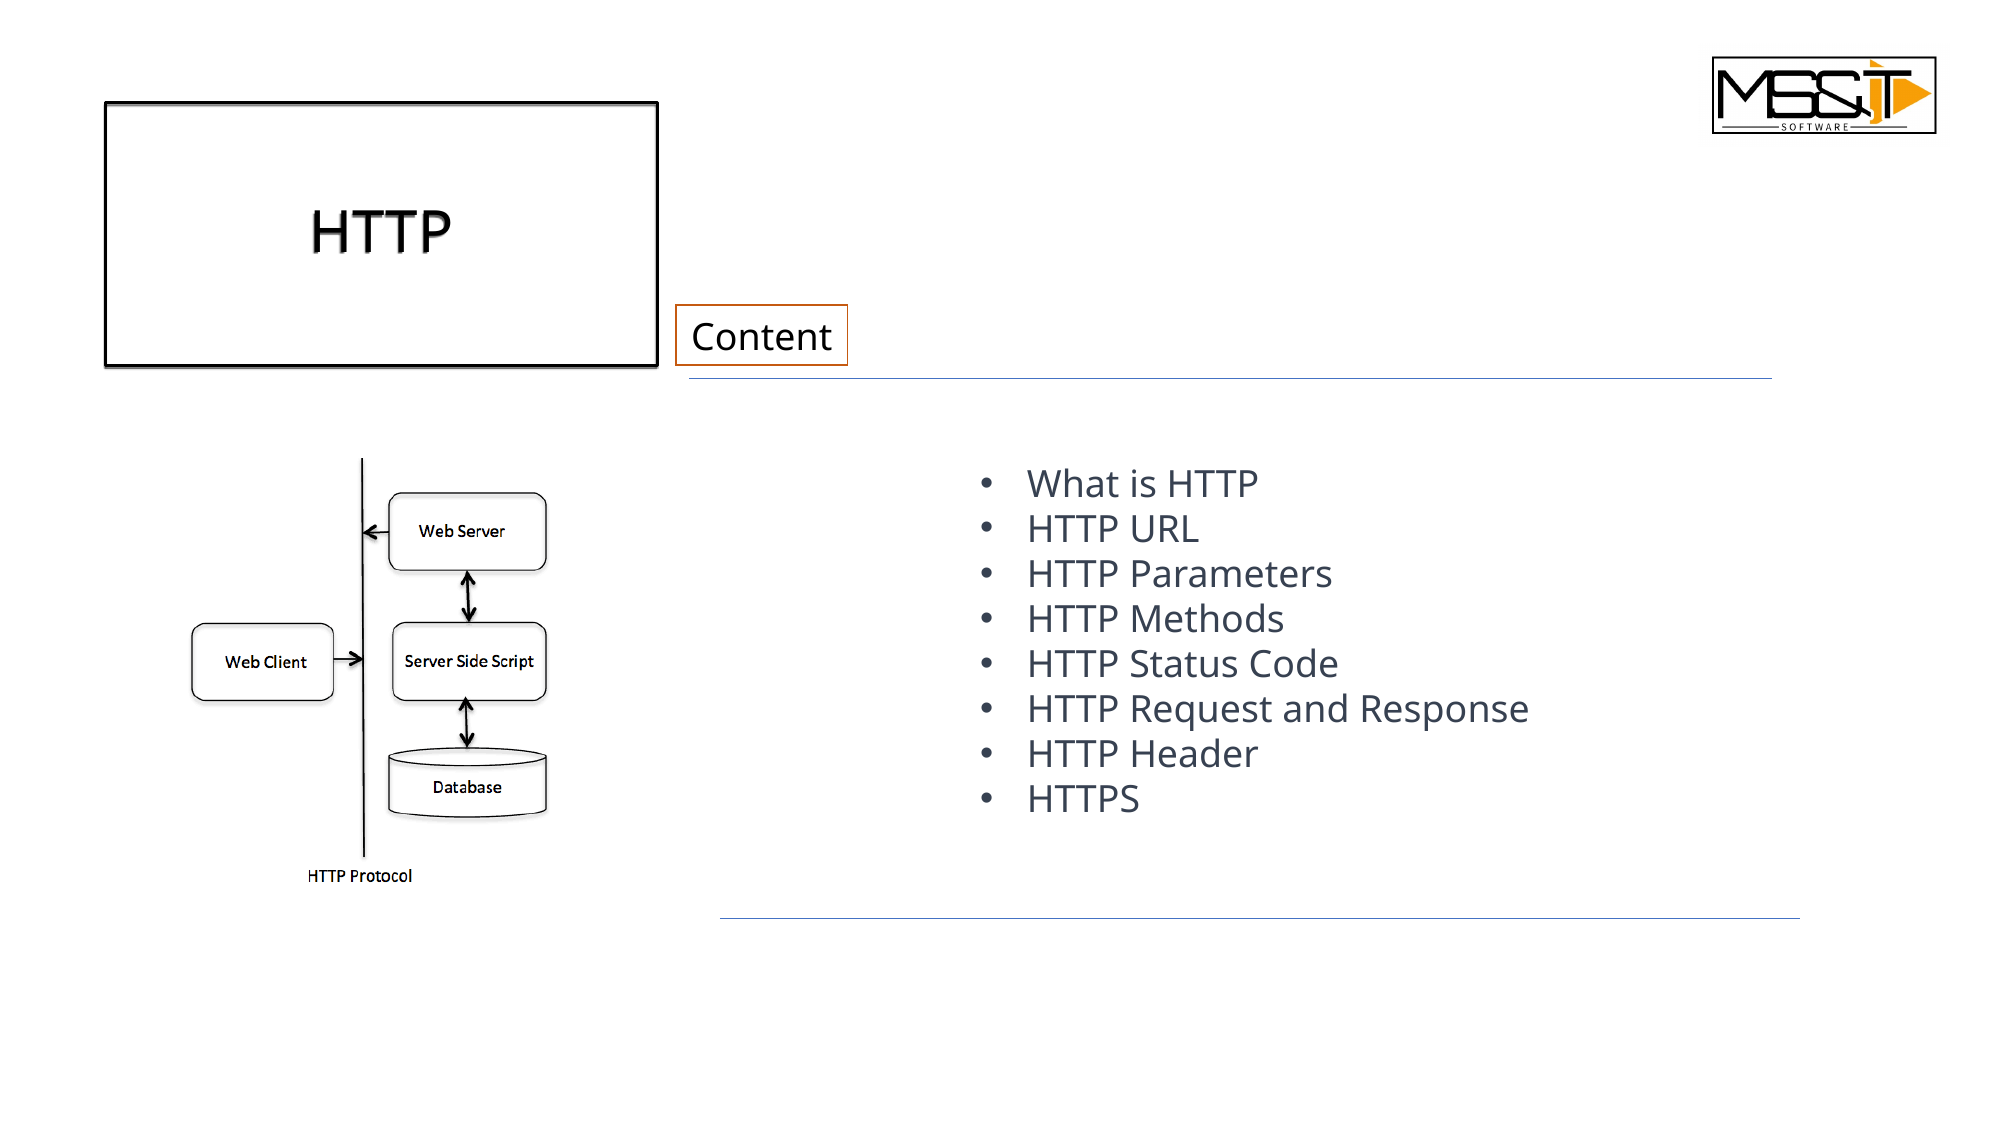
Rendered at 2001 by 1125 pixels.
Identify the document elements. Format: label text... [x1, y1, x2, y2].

title HTTP [105, 102, 658, 366]
picture [1698, 42, 1951, 148]
text_box What is HTTP HTTP URL HTTP Parameters HTTP Methods HTTP Status Code HTTP Request and Response HTTP Header HTTPS [965, 452, 1556, 828]
text_box Content [676, 305, 848, 366]
picture [178, 452, 561, 906]
